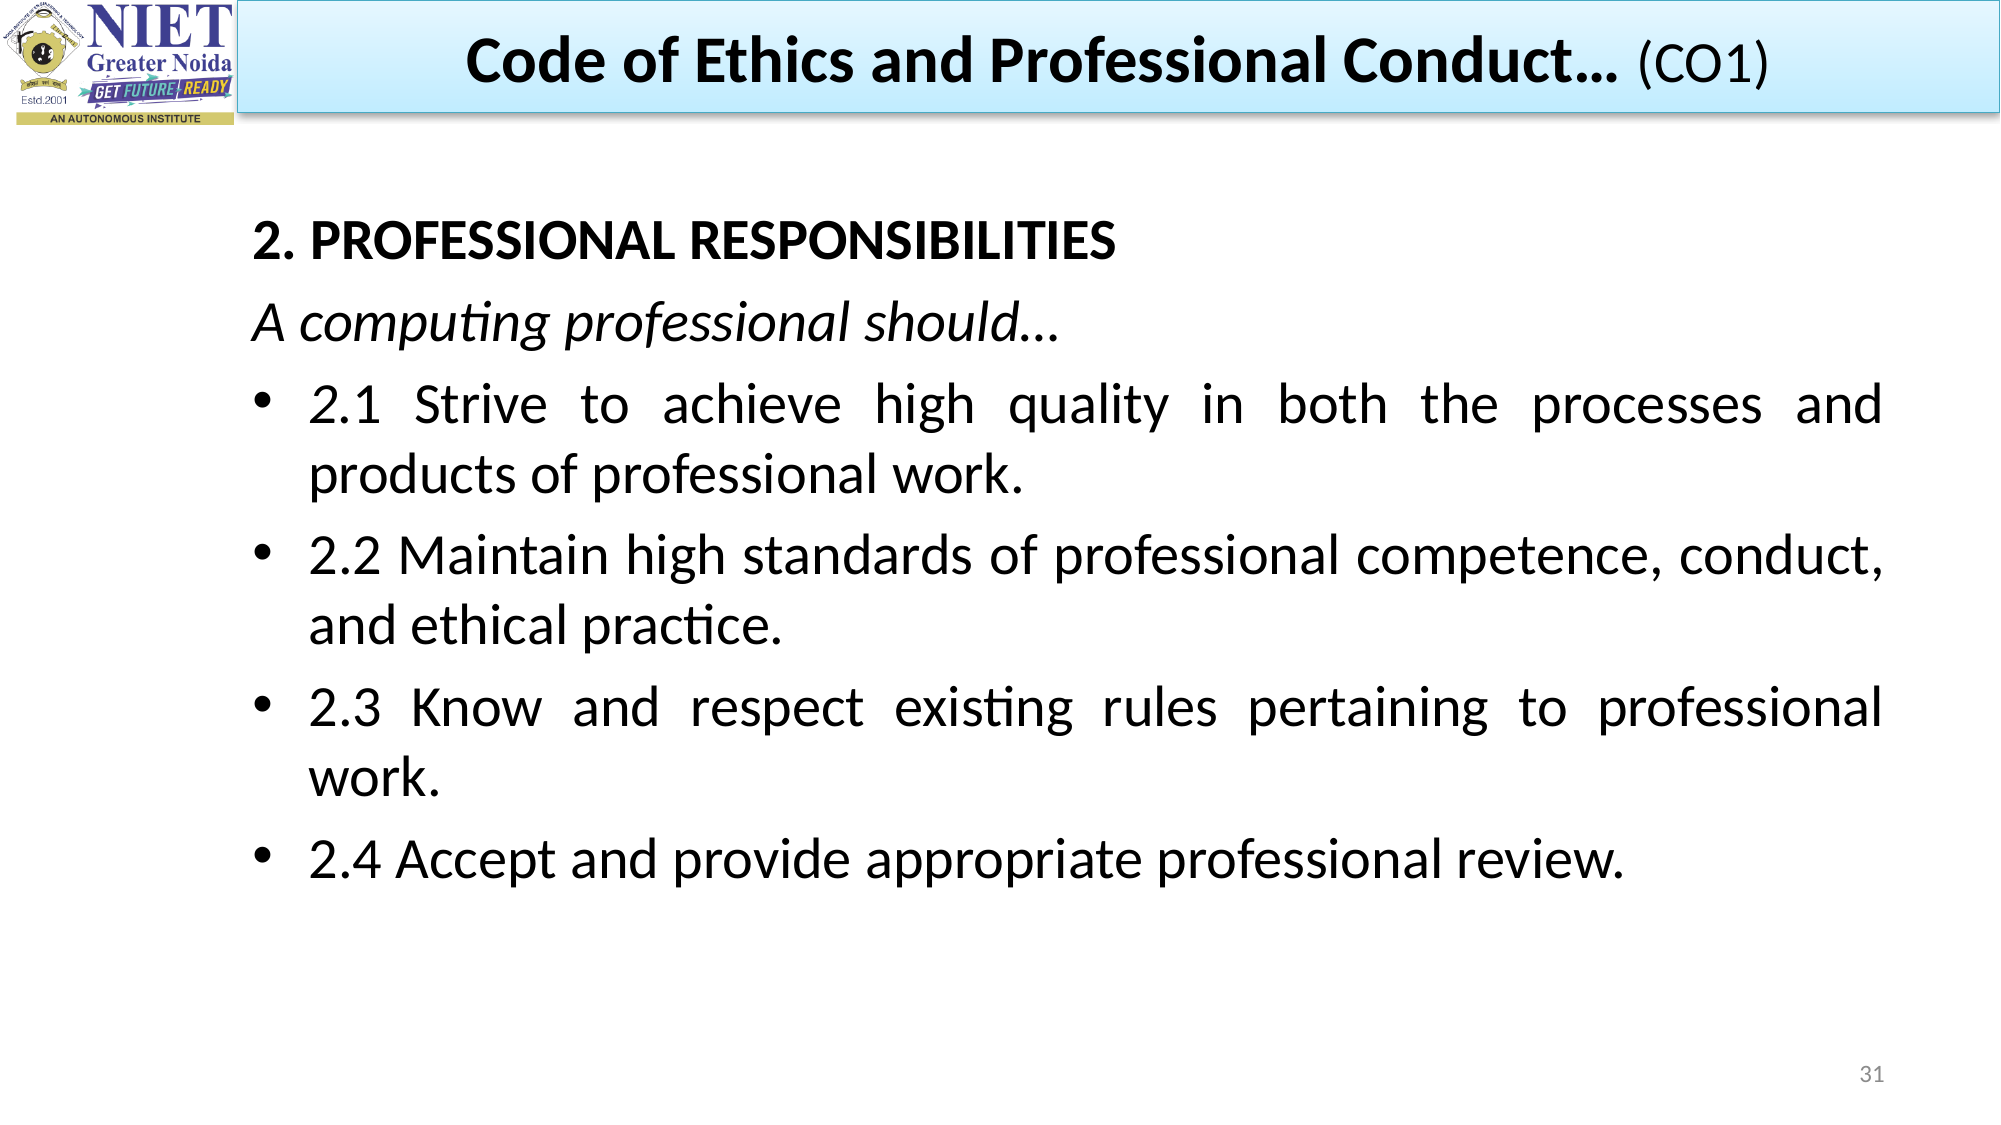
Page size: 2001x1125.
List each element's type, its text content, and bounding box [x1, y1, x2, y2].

picture [3, 2, 234, 125]
slide_number 31 [1433, 1042, 1900, 1103]
text_box 2. PROFESSIONAL RESPONSIBILITIES A computing professional should… 2.1 Strive to achieve high quality in both the processes and products of professional work. 2.2 Maintain high standards of professional competence, conduct, and ethical practice. 2.3 Know and respect existing rules pertaining to professional work. 2.4 Accept and provide appropriate professional review. [237, 171, 1900, 1025]
text_box Code of Ethics and Professional Conduct… (CO1) [237, 0, 2000, 113]
